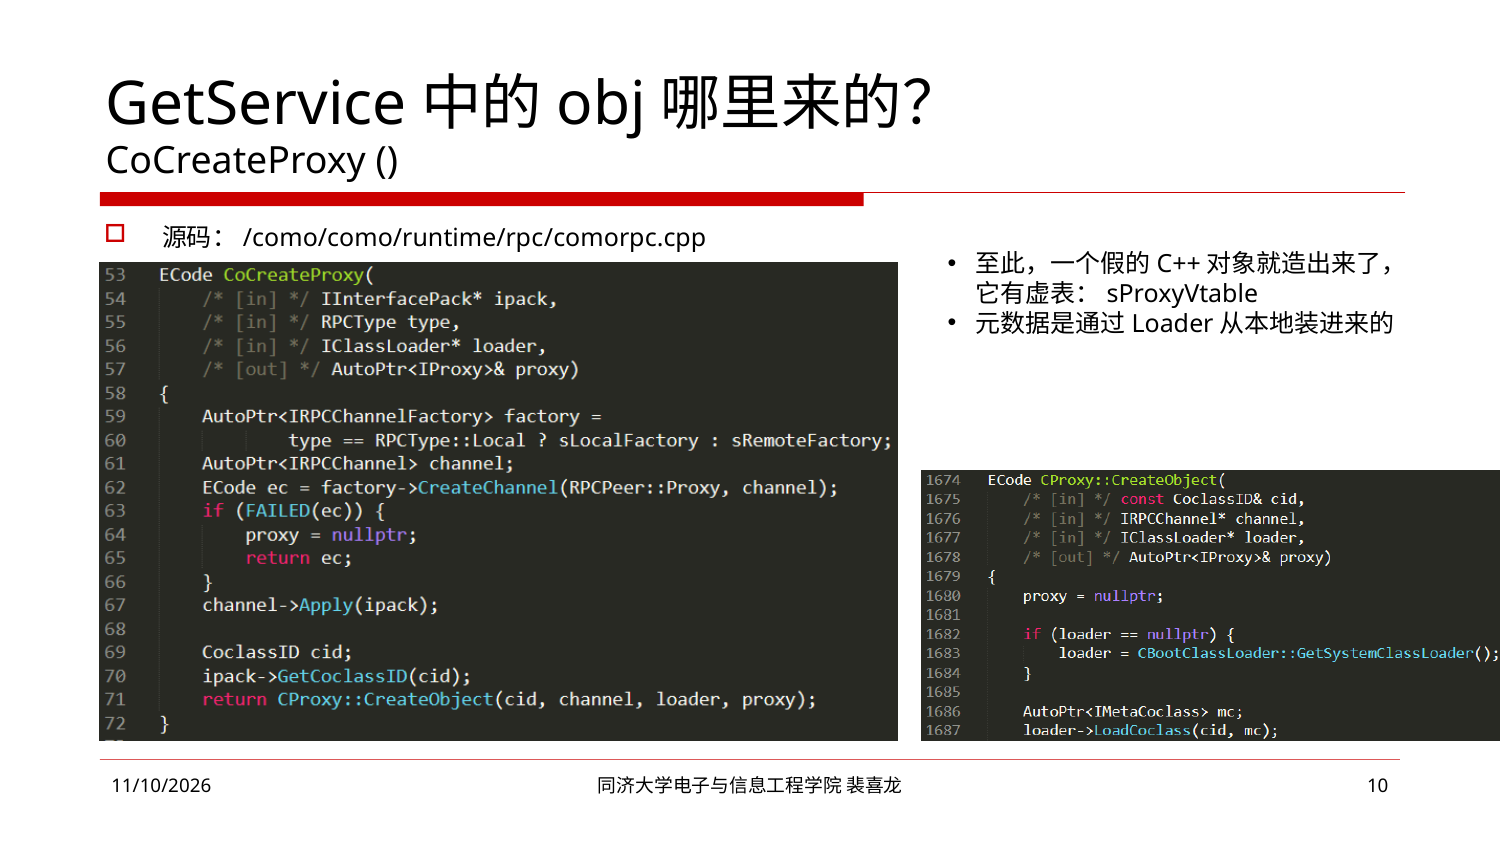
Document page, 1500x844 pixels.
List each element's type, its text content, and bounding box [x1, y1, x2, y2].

picture [921, 469, 1500, 741]
footer 同济大学电子与信息工程学院 裴喜龙 [512, 768, 988, 827]
title GetService中的obj哪里来的？ CoCreateProxy () [94, 37, 1407, 188]
list 源码：/como/como/runtime/rpc/comorpc.cpp [92, 215, 1406, 741]
picture [99, 262, 898, 741]
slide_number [99, 768, 425, 827]
slide_number 10 [1074, 768, 1400, 827]
text_box 至此，一个假的C++对象就造出来了，它有虚表：sProxyVtable 元数据是通过Loader从本地装进来的 [932, 240, 1413, 345]
